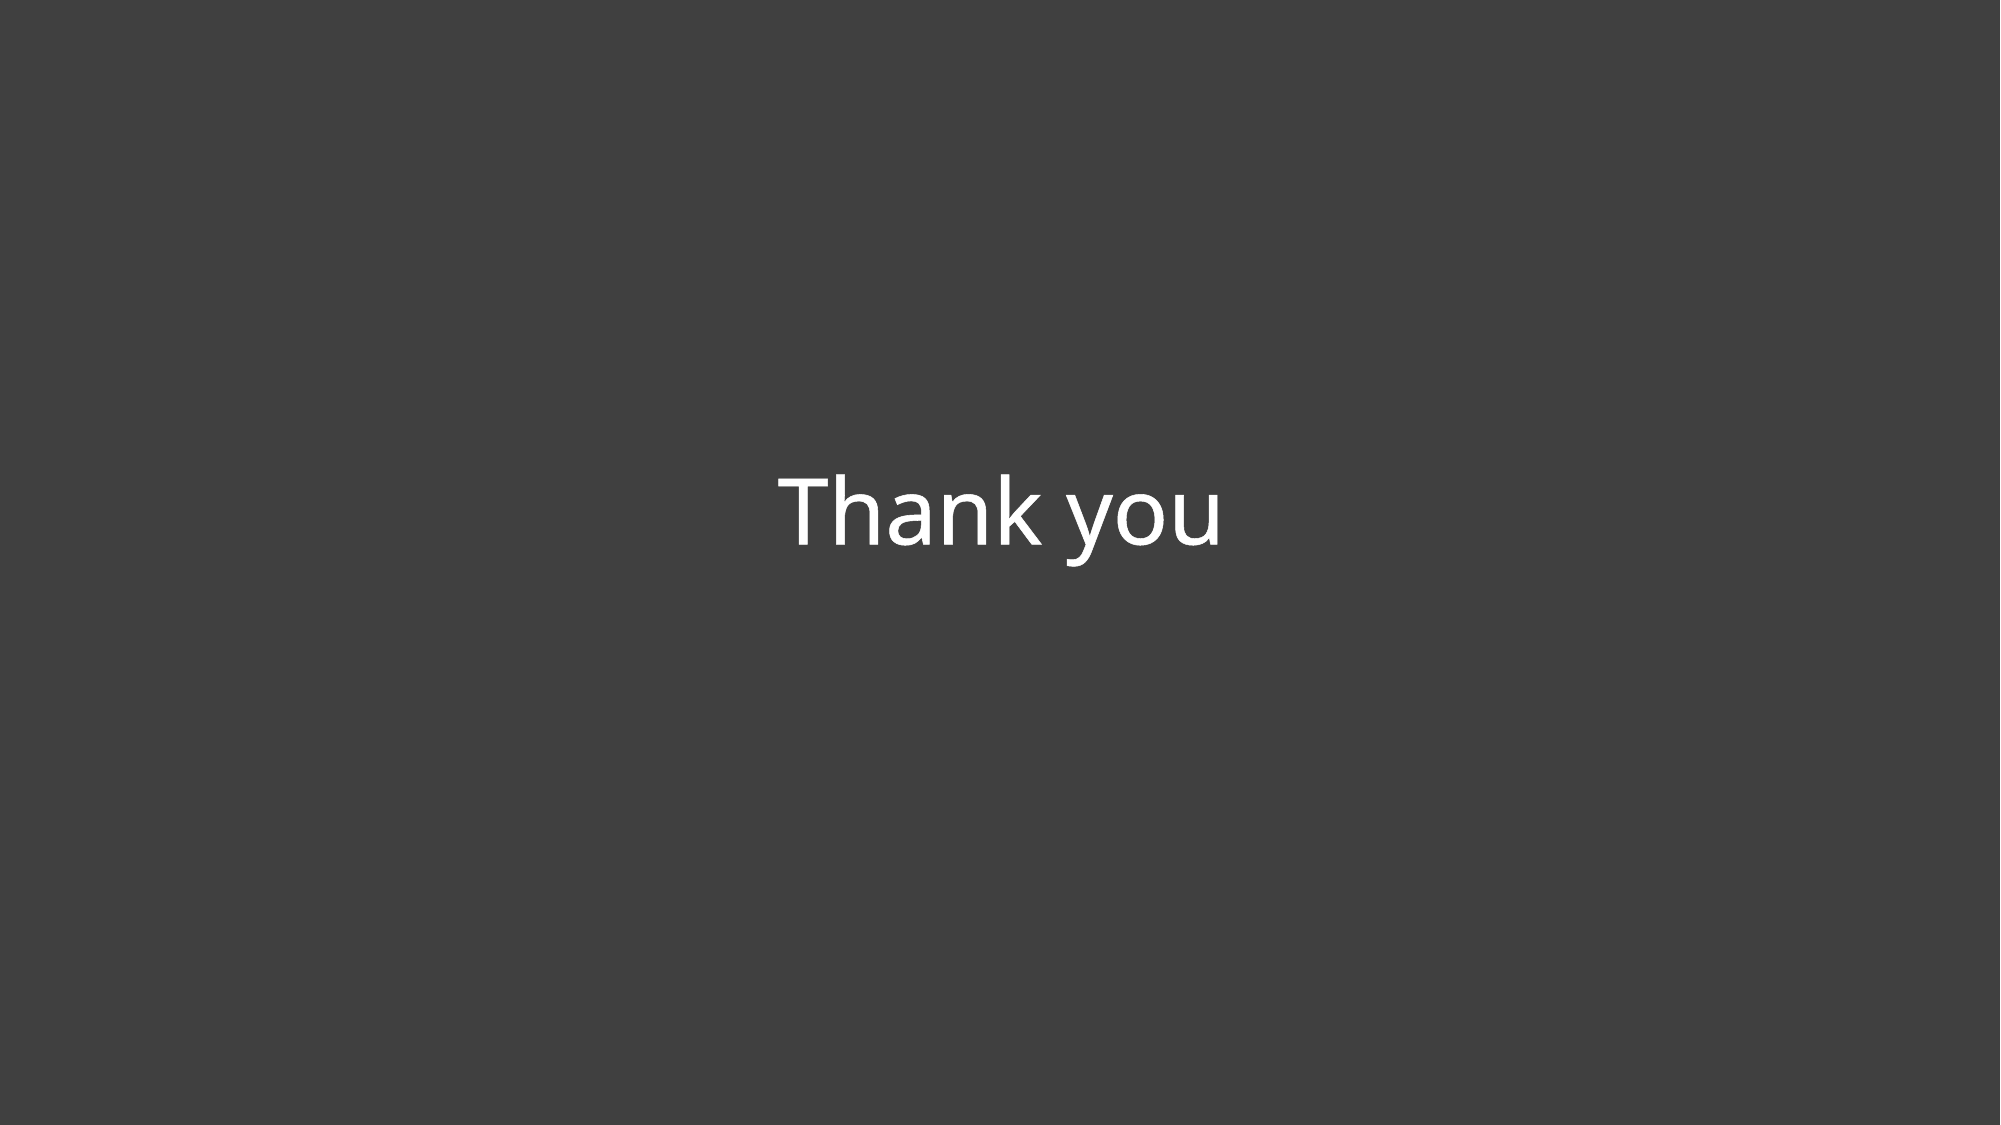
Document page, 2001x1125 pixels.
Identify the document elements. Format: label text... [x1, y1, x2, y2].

text_box Thank you [762, 445, 1264, 571]
